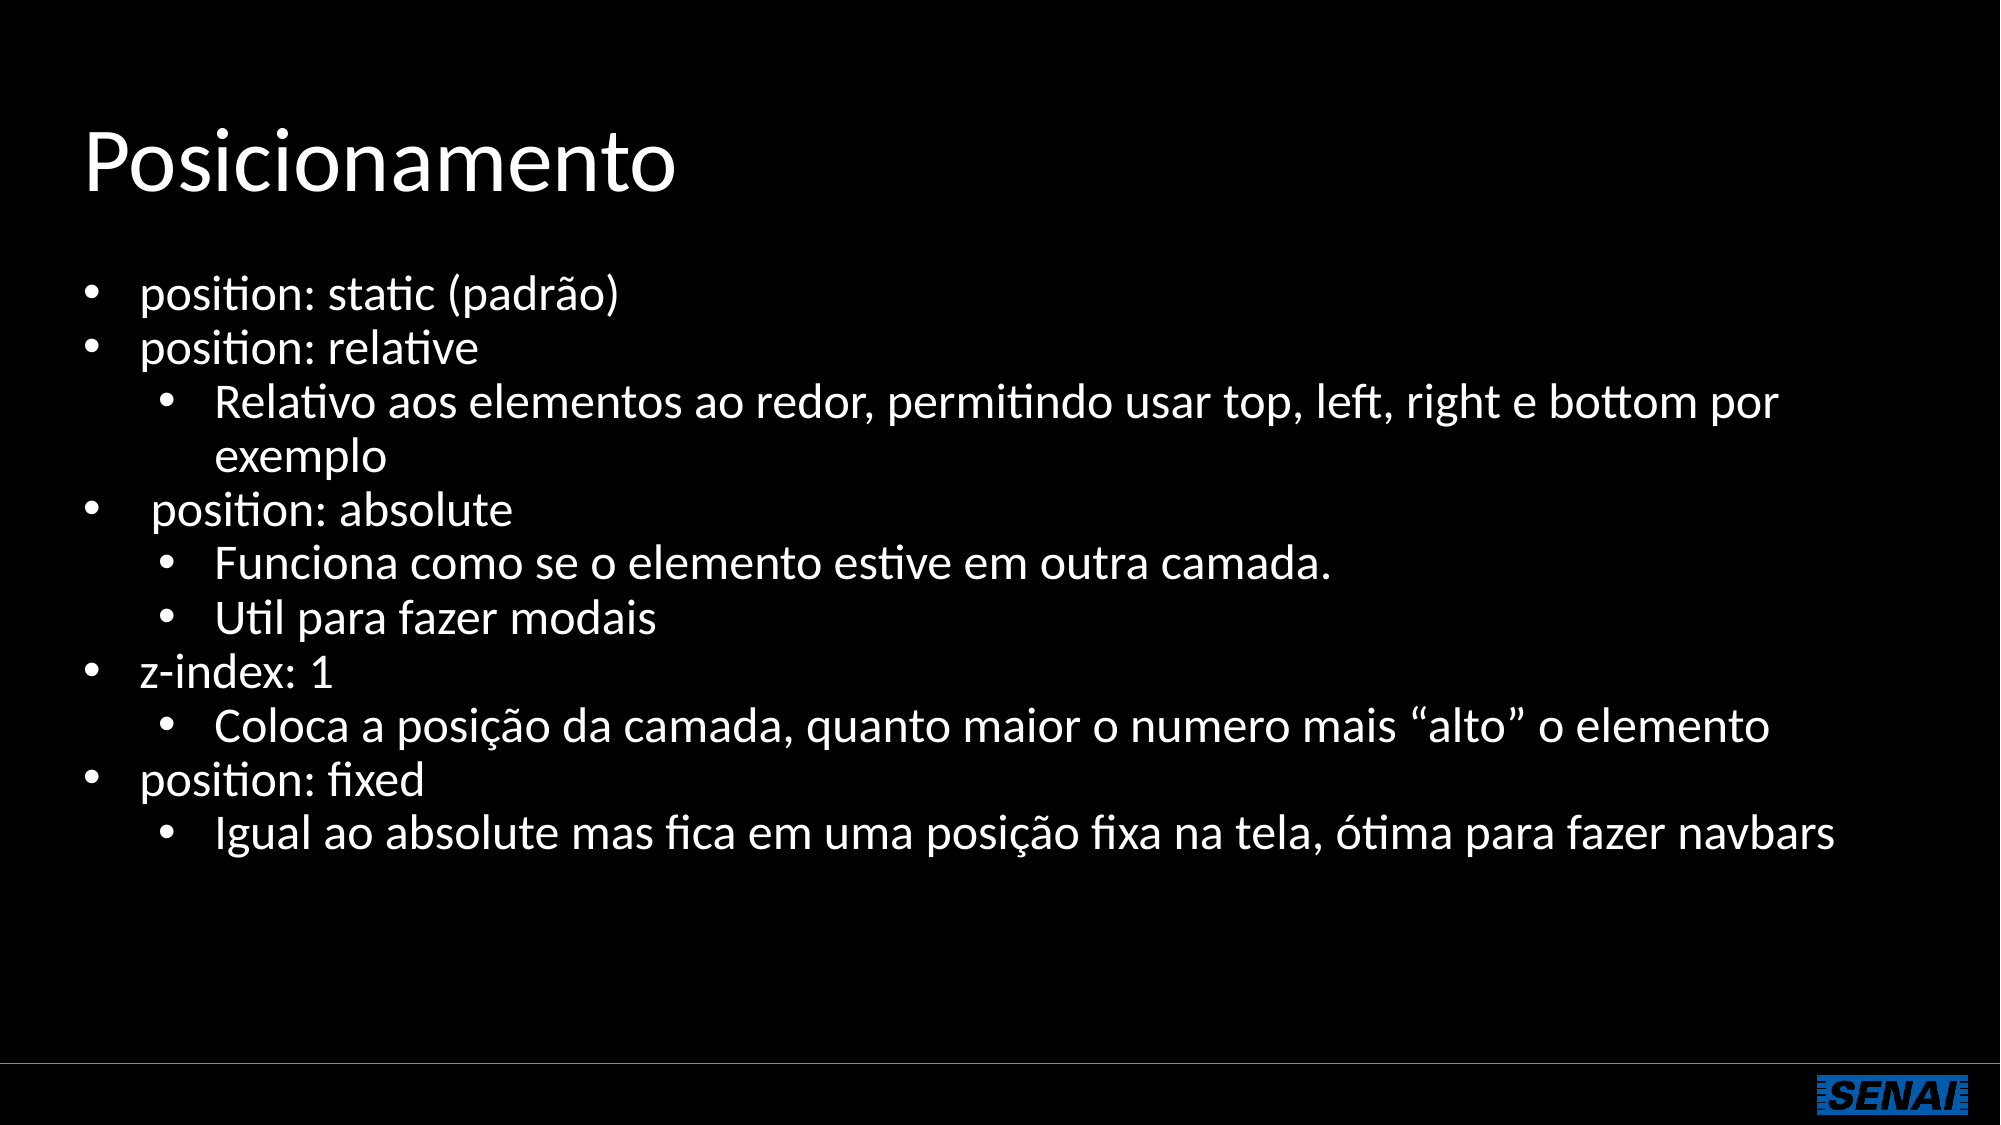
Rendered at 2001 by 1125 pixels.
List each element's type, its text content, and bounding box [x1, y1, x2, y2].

title Posicionamento [68, 97, 1932, 223]
list position: static (padrão) position: relative Relativo aos elementos ao redor, permitindo usar top, left, right e bottom por exemplo position: absolute Funciona como se o elemento estive em outra camada. Util para fazer modais z-index: 1 Coloca a posição da camada, quanto maior o numero mais “alto” o elemento position: fixed Igual ao absolute mas fica em uma posição fixa na tela, ótima para fazer navbars [68, 252, 1932, 1000]
picture [1817, 1075, 1968, 1115]
